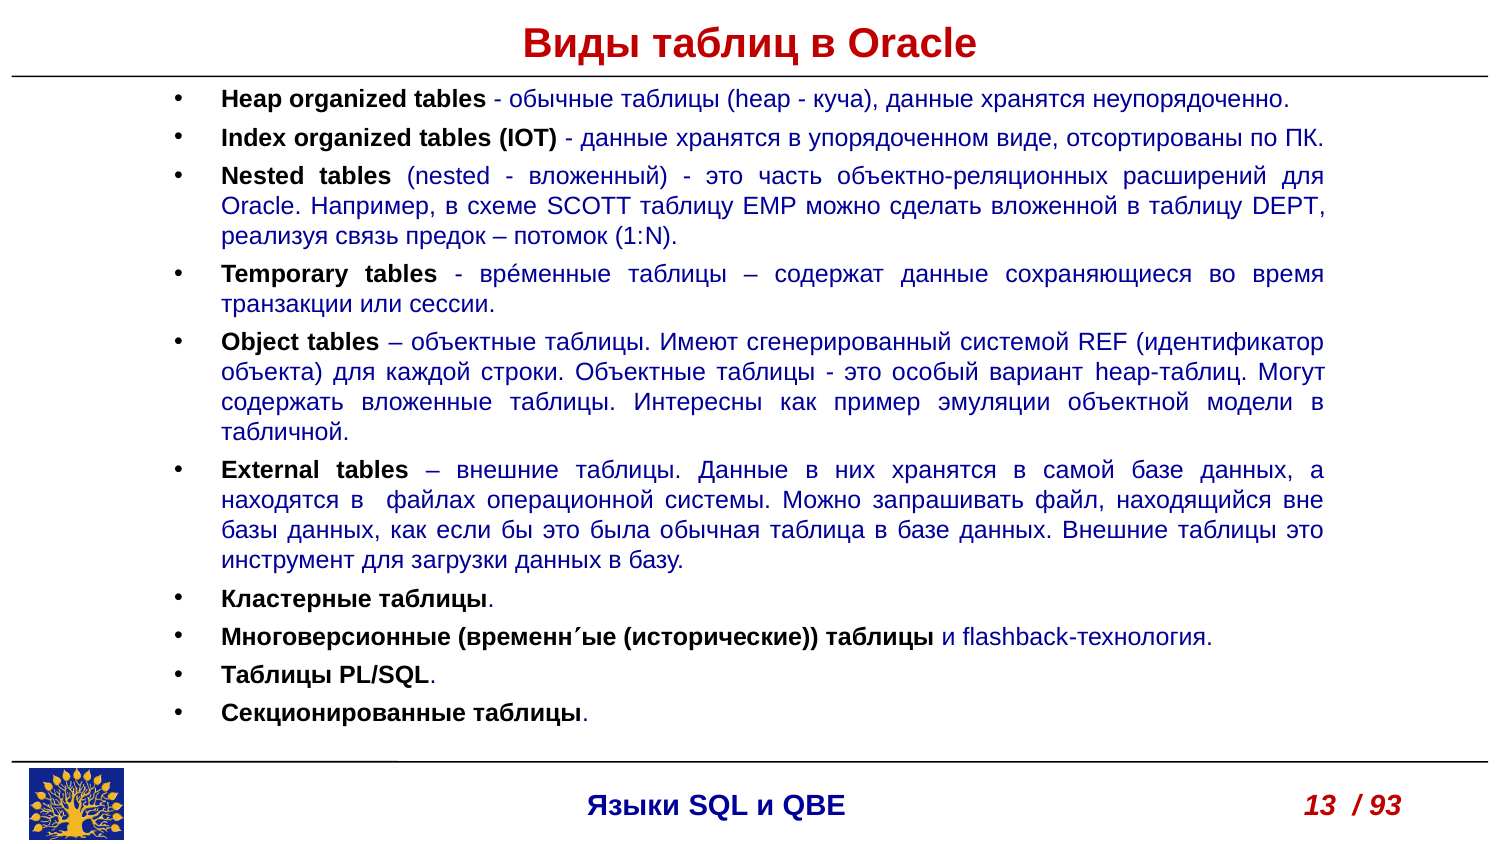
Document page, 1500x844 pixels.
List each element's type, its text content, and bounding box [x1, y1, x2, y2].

text_box Виды таблиц в Oracle [0, 8, 1500, 76]
picture [29, 768, 124, 840]
text_box Heap organized tables - обычные таблицы (heap - куча), данные хранятся неупорядоченно. Index organized tables (IOT) - данные хранятся в упорядоченном виде, отсортированы по ПК. Nested tables (nested - вложенный) - это часть объектно-реляционных расширений для Oracle. Например, в схеме SCOTT таблицу EMP можно сделать вложенной в таблицу DEPT, реализуя связь предок – потомок (1:N). Temporary tables - врéменные таблицы – содержат данные сохраняющиеся во время транзакции или сессии. Object tables – объектные таблицы. Имеют сгенерированный системой REF (идентификатор объекта) для каждой строки. Объектные таблицы - это особый вариант heap-таблиц. Могут содержать вложенные таблицы. Интересны как пример эмуляции объектной модели в табличной. External tables – внешние таблицы. Данные в них хранятся в самой базе данных, а находятся в файлах операционной системы. Можно запрашивать файл, находящийся вне базы данных, как если бы это была обычная таблица в базе данных. Внешние таблицы это инструмент для загрузки данных в базу. Кластерные таблицы. Многоверсионные (временные (исторические)) таблицы и flashback-технология. Таблицы PL/SQL. Секционированные таблицы. [159, 75, 1341, 735]
